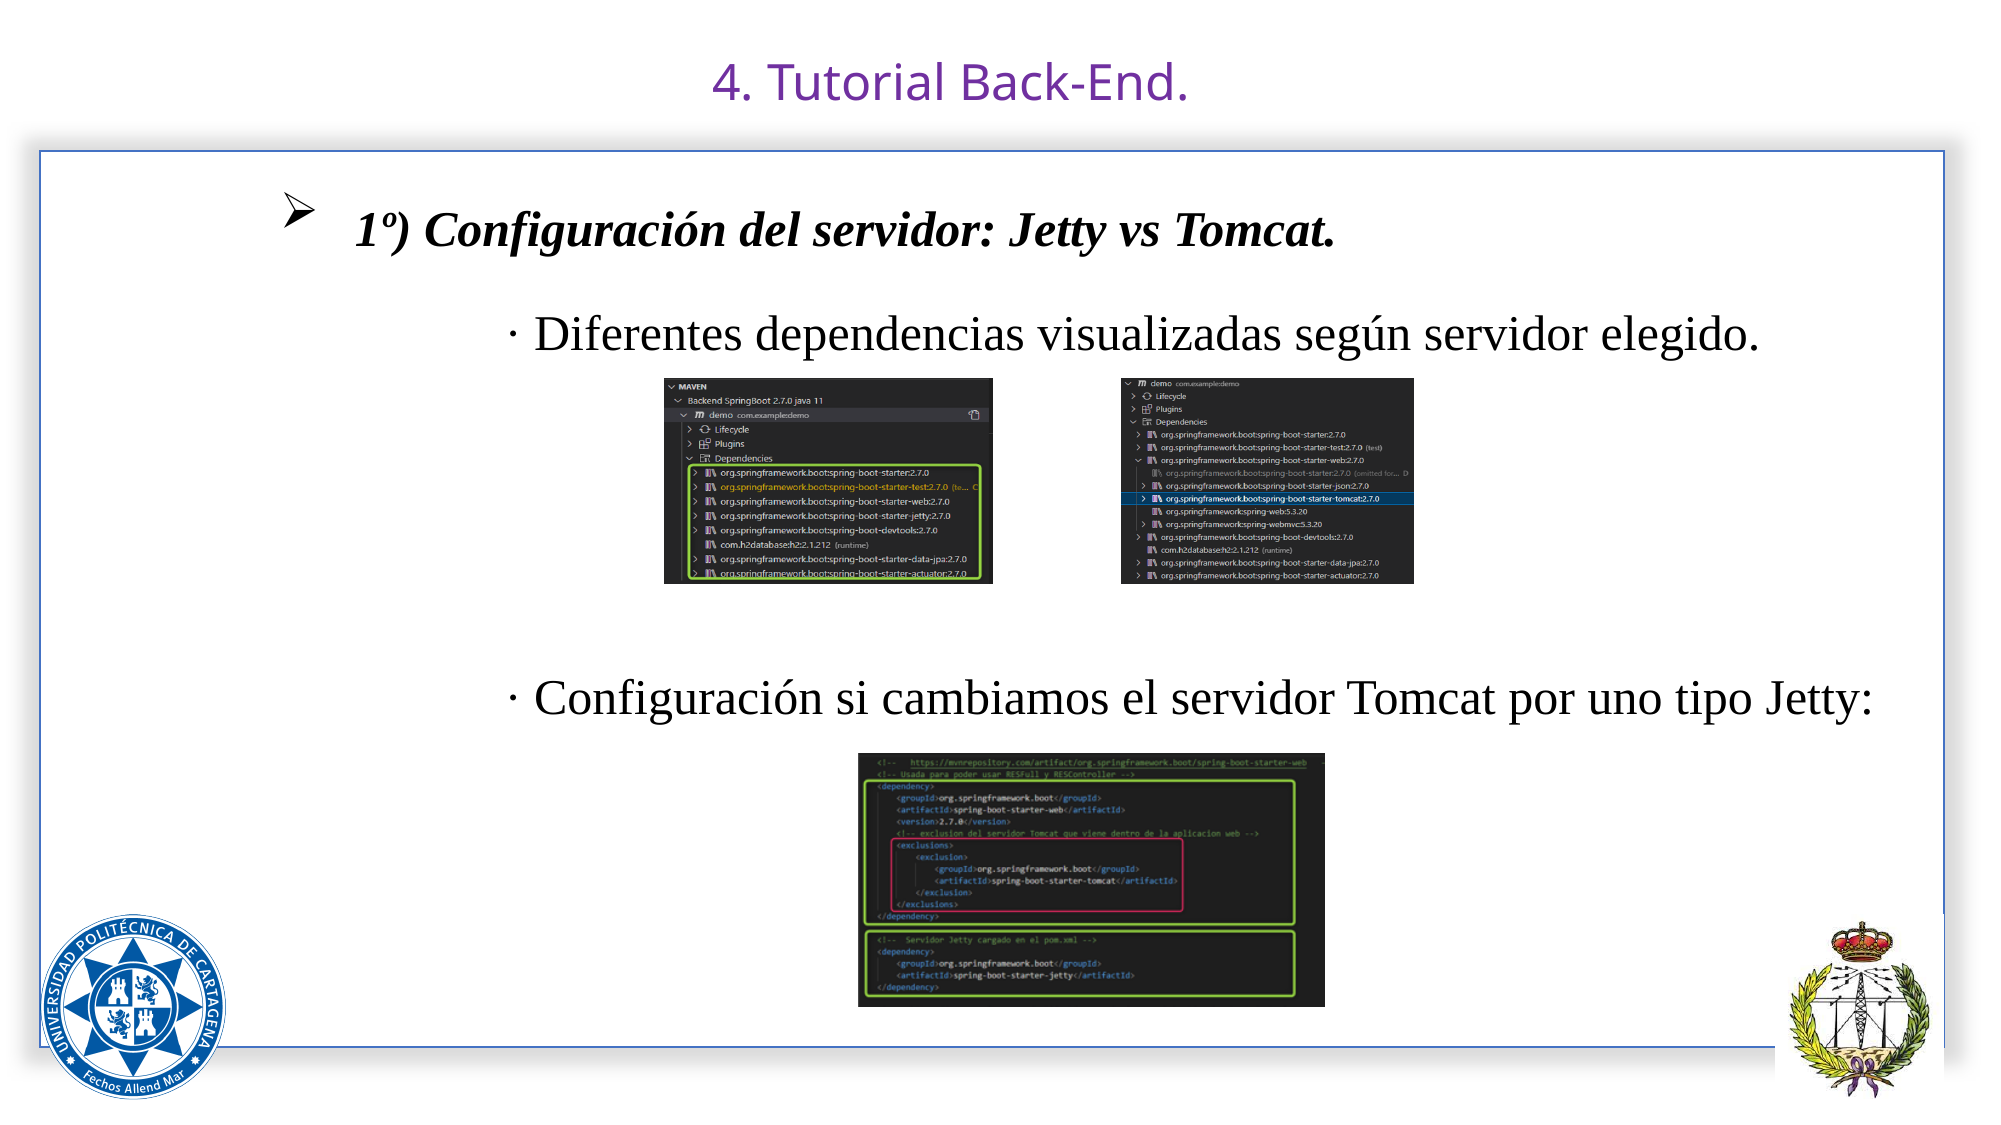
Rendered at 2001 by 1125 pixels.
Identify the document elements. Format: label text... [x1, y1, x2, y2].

picture [664, 378, 993, 584]
text_box 1º) Configuración del servidor: Jetty vs Tomcat. · Diferentes dependencias visualizadas según servidor elegido. · Configuración si cambiamos el servidor Tomcat por uno tipo Jetty: [39, 150, 1945, 1048]
picture [40, 914, 226, 1100]
picture [1121, 378, 1414, 584]
text_box 4. Tutorial Back-End. [200, 0, 1701, 119]
picture [1775, 914, 1944, 1099]
picture [858, 753, 1325, 1007]
